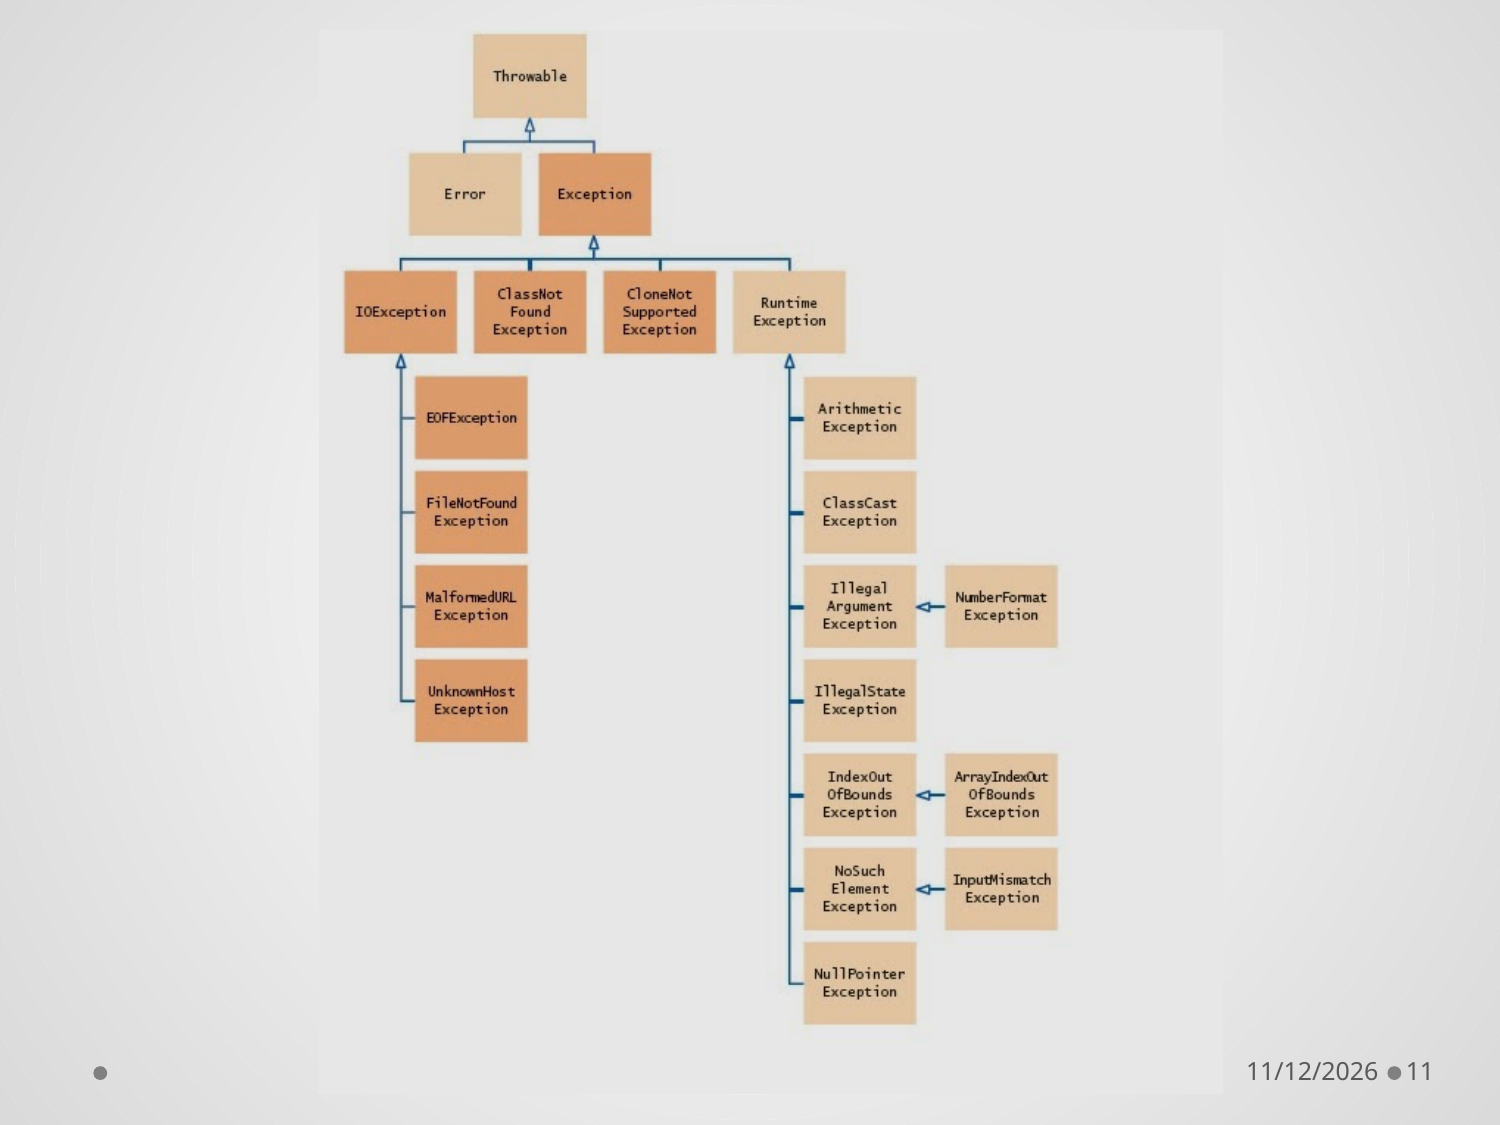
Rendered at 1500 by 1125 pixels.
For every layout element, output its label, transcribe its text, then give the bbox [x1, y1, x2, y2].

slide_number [1218, 1042, 1386, 1103]
picture [319, 30, 1223, 1095]
slide_number 11 [1401, 1042, 1494, 1103]
